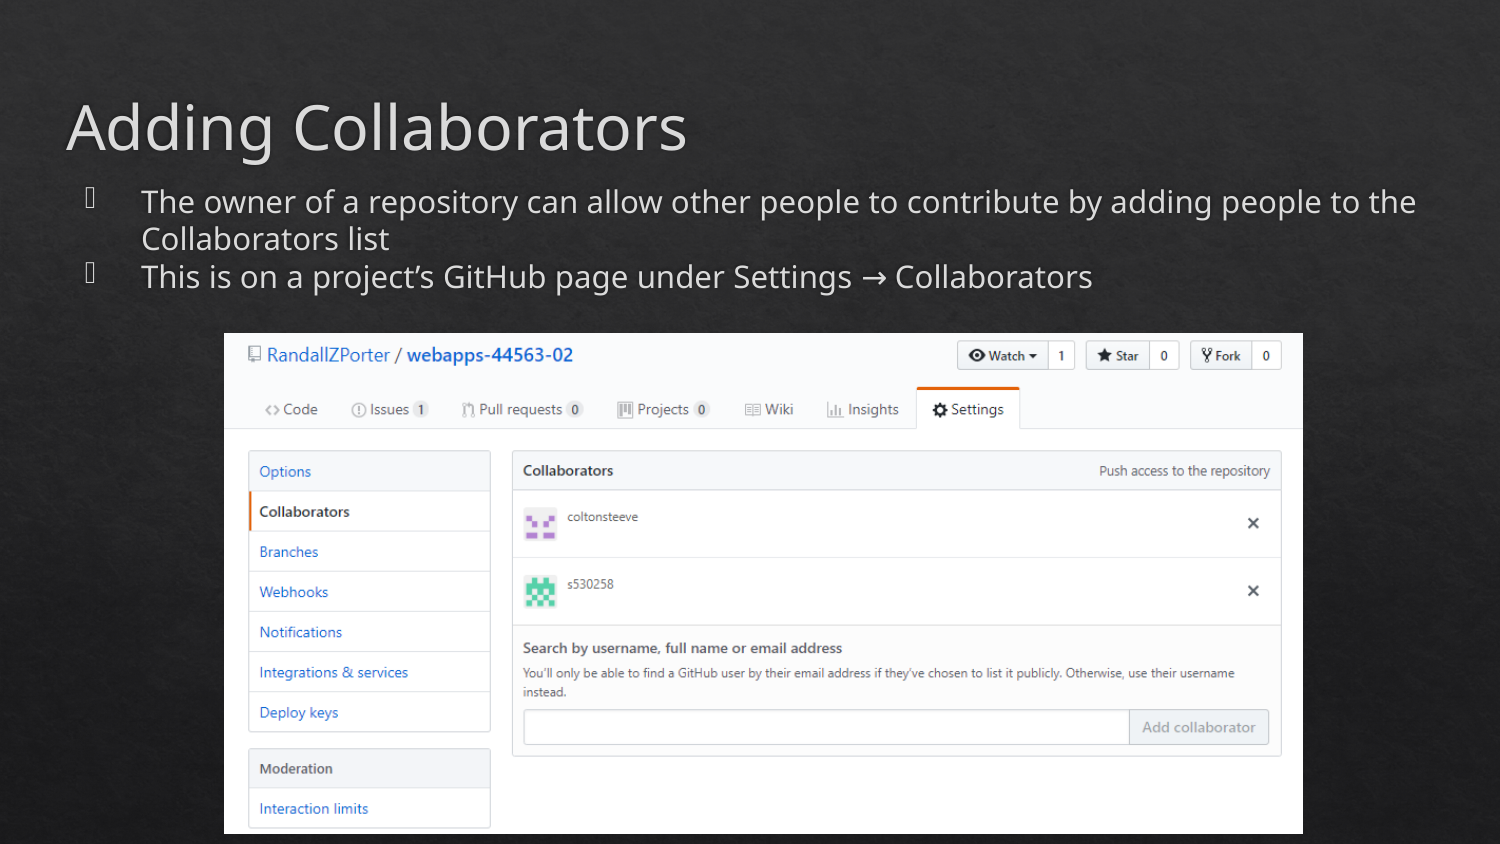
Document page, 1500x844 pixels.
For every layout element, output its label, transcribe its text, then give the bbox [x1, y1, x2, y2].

picture [223, 310, 1303, 834]
title Adding Collaborators [51, 72, 1449, 163]
list The owner of a repository can allow other people to contribute by adding people to the Collaborators list This is on a project’s GitHub page under Settings → Collaborators [51, 166, 1449, 728]
